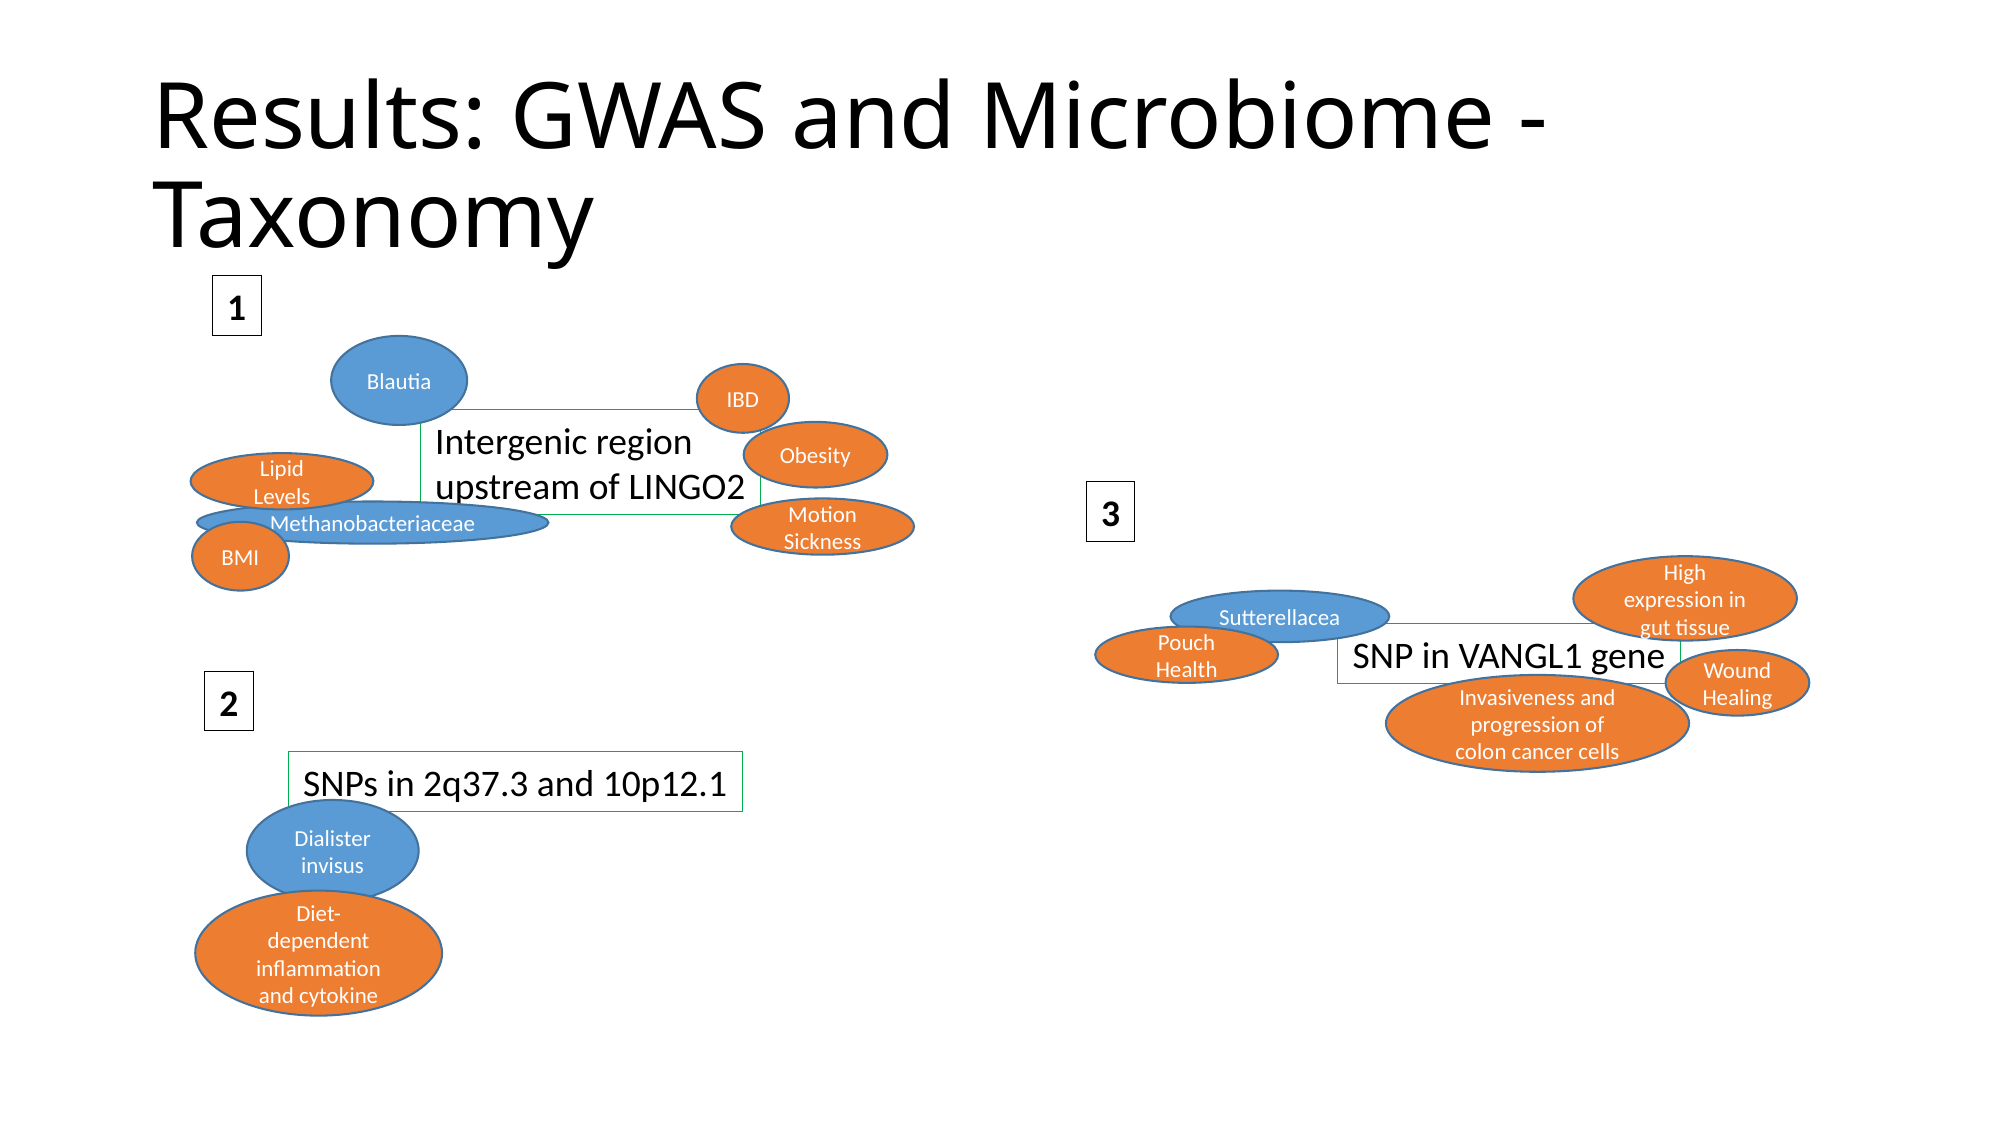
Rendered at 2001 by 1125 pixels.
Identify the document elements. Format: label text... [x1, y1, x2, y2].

text_box Blautia [330, 334, 469, 426]
text_box Sutterellacea [1169, 589, 1391, 644]
text_box Diet-dependent inflammation and cytokine [194, 889, 444, 1017]
text_box Invasiveness and progression of colon cancer cells [1384, 673, 1691, 773]
text_box IBD [695, 362, 791, 434]
text_box BMI [191, 520, 290, 592]
text_box High expression in gut tissue [1572, 555, 1798, 642]
title Results: GWAS and Microbiome - Taxonomy [137, 59, 1863, 278]
text_box Lipid Levels [189, 452, 375, 511]
text_box Pouch Health [1094, 625, 1280, 684]
text_box 3 [1086, 481, 1135, 542]
text_box Intergenic region upstream of LINGO2 [420, 409, 761, 515]
text_box Dialister invisus [245, 798, 420, 896]
text_box SNPs in 2q37.3 and 10p12.1 [288, 751, 743, 812]
text_box 2 [204, 671, 254, 731]
text_box Methanobacteriaceae [195, 500, 550, 545]
text_box Obesity [742, 420, 889, 489]
text_box Motion Sickness [730, 497, 916, 556]
text_box SNP in VANGL1 gene [1337, 623, 1681, 684]
text_box 1 [212, 275, 262, 336]
text_box Wound Healing [1664, 648, 1811, 717]
